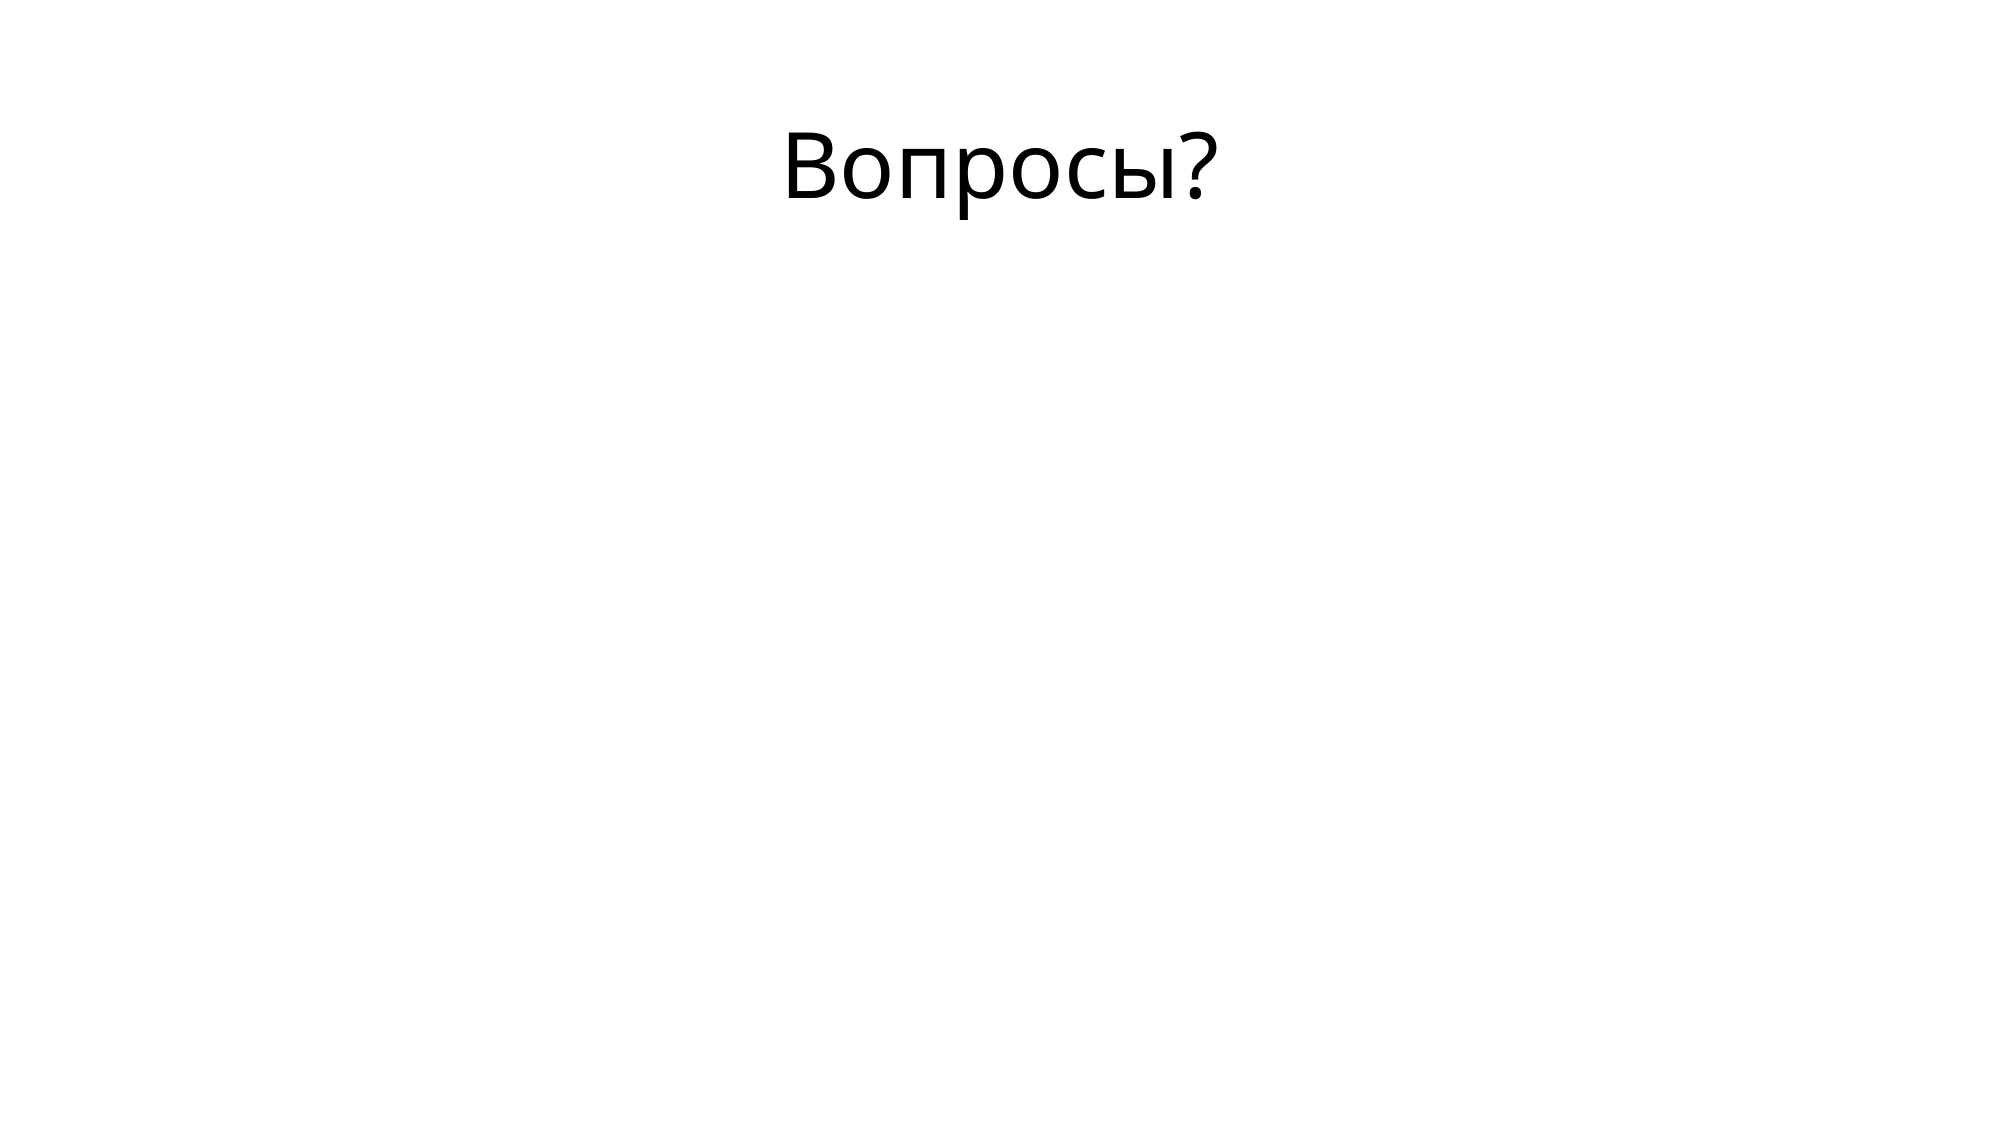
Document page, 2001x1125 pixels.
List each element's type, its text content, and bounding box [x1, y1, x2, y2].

title Вопросы? [137, 59, 1863, 278]
